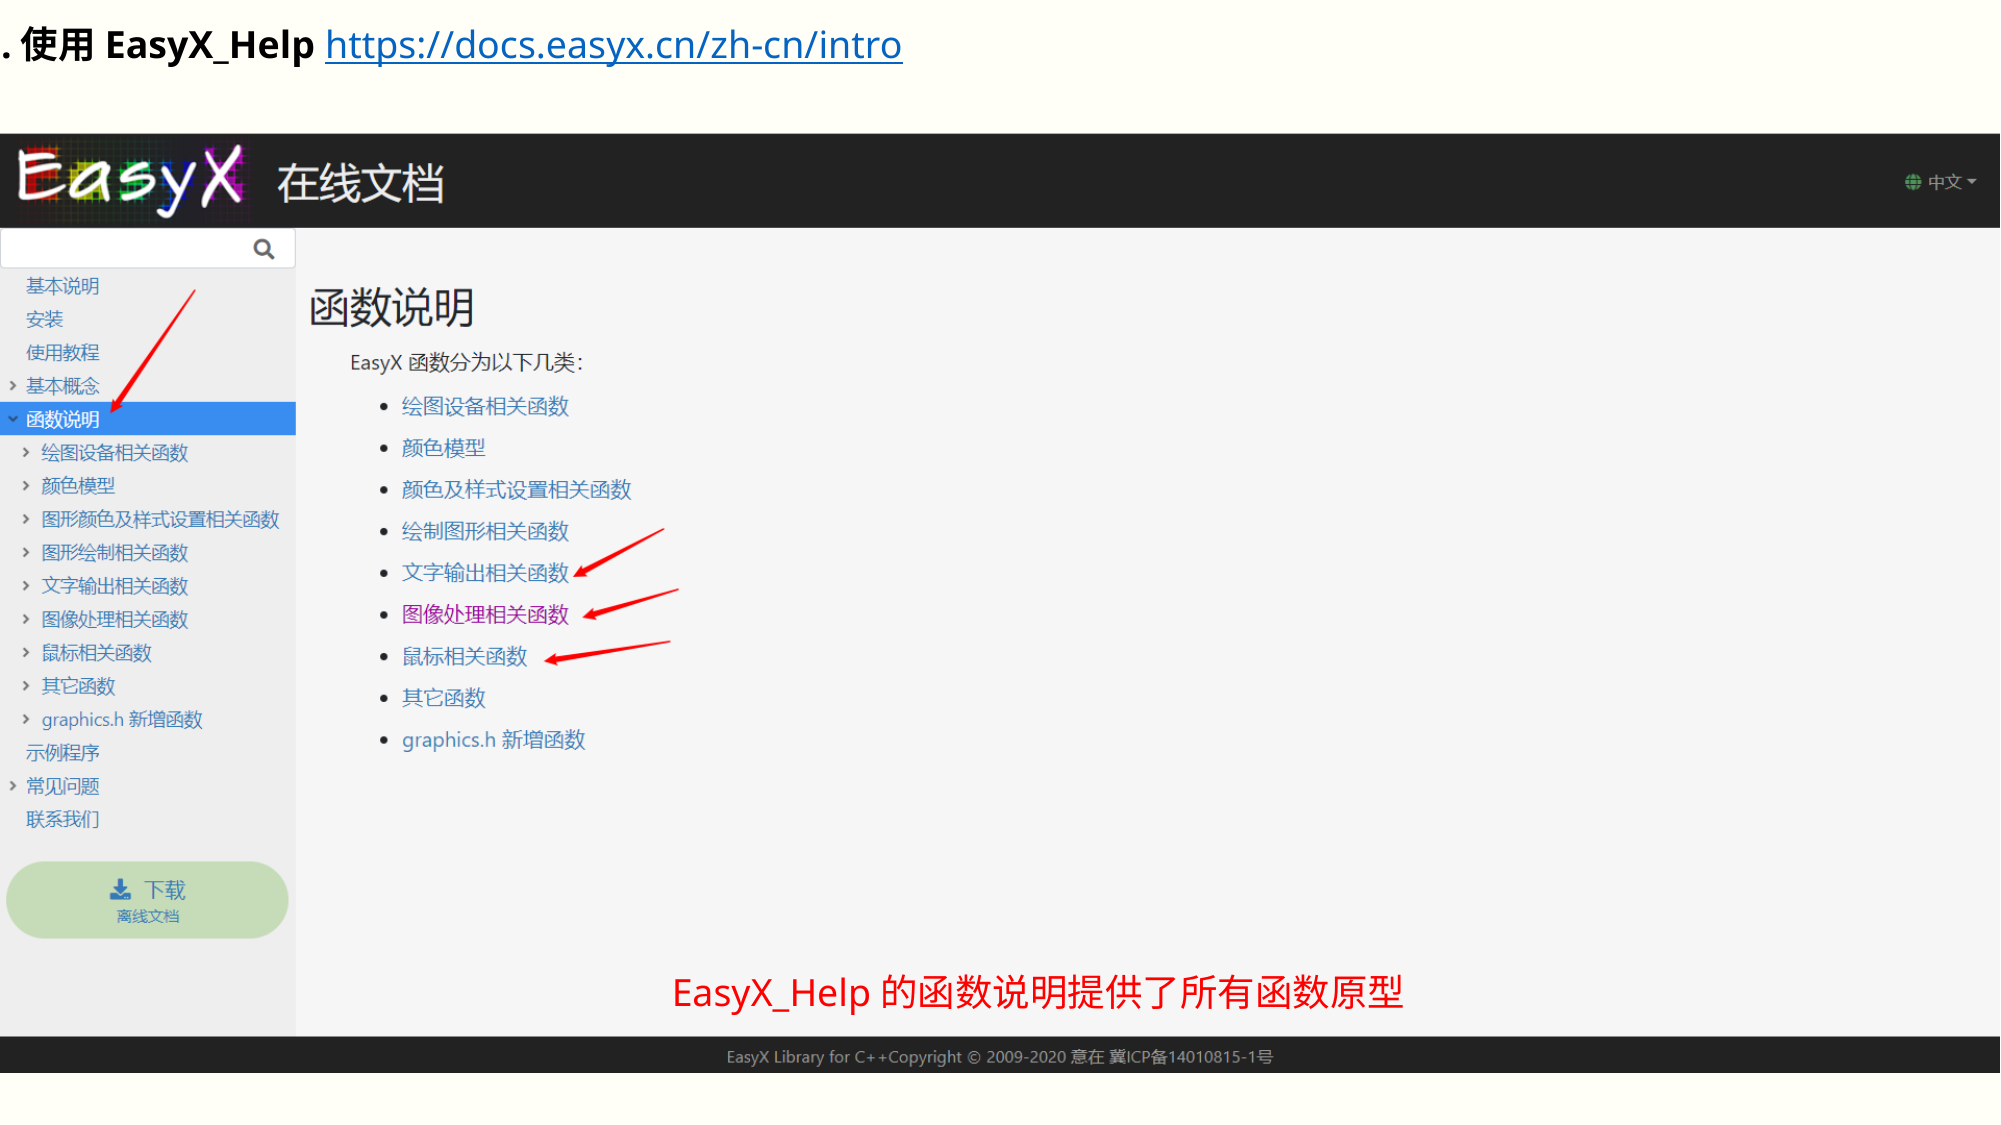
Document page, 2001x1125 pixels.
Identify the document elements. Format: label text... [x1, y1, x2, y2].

text_box 2.使用EasyX_Help https://docs.easyx.cn/zh-cn/intro [0, 13, 918, 80]
picture [0, 133, 2000, 1073]
